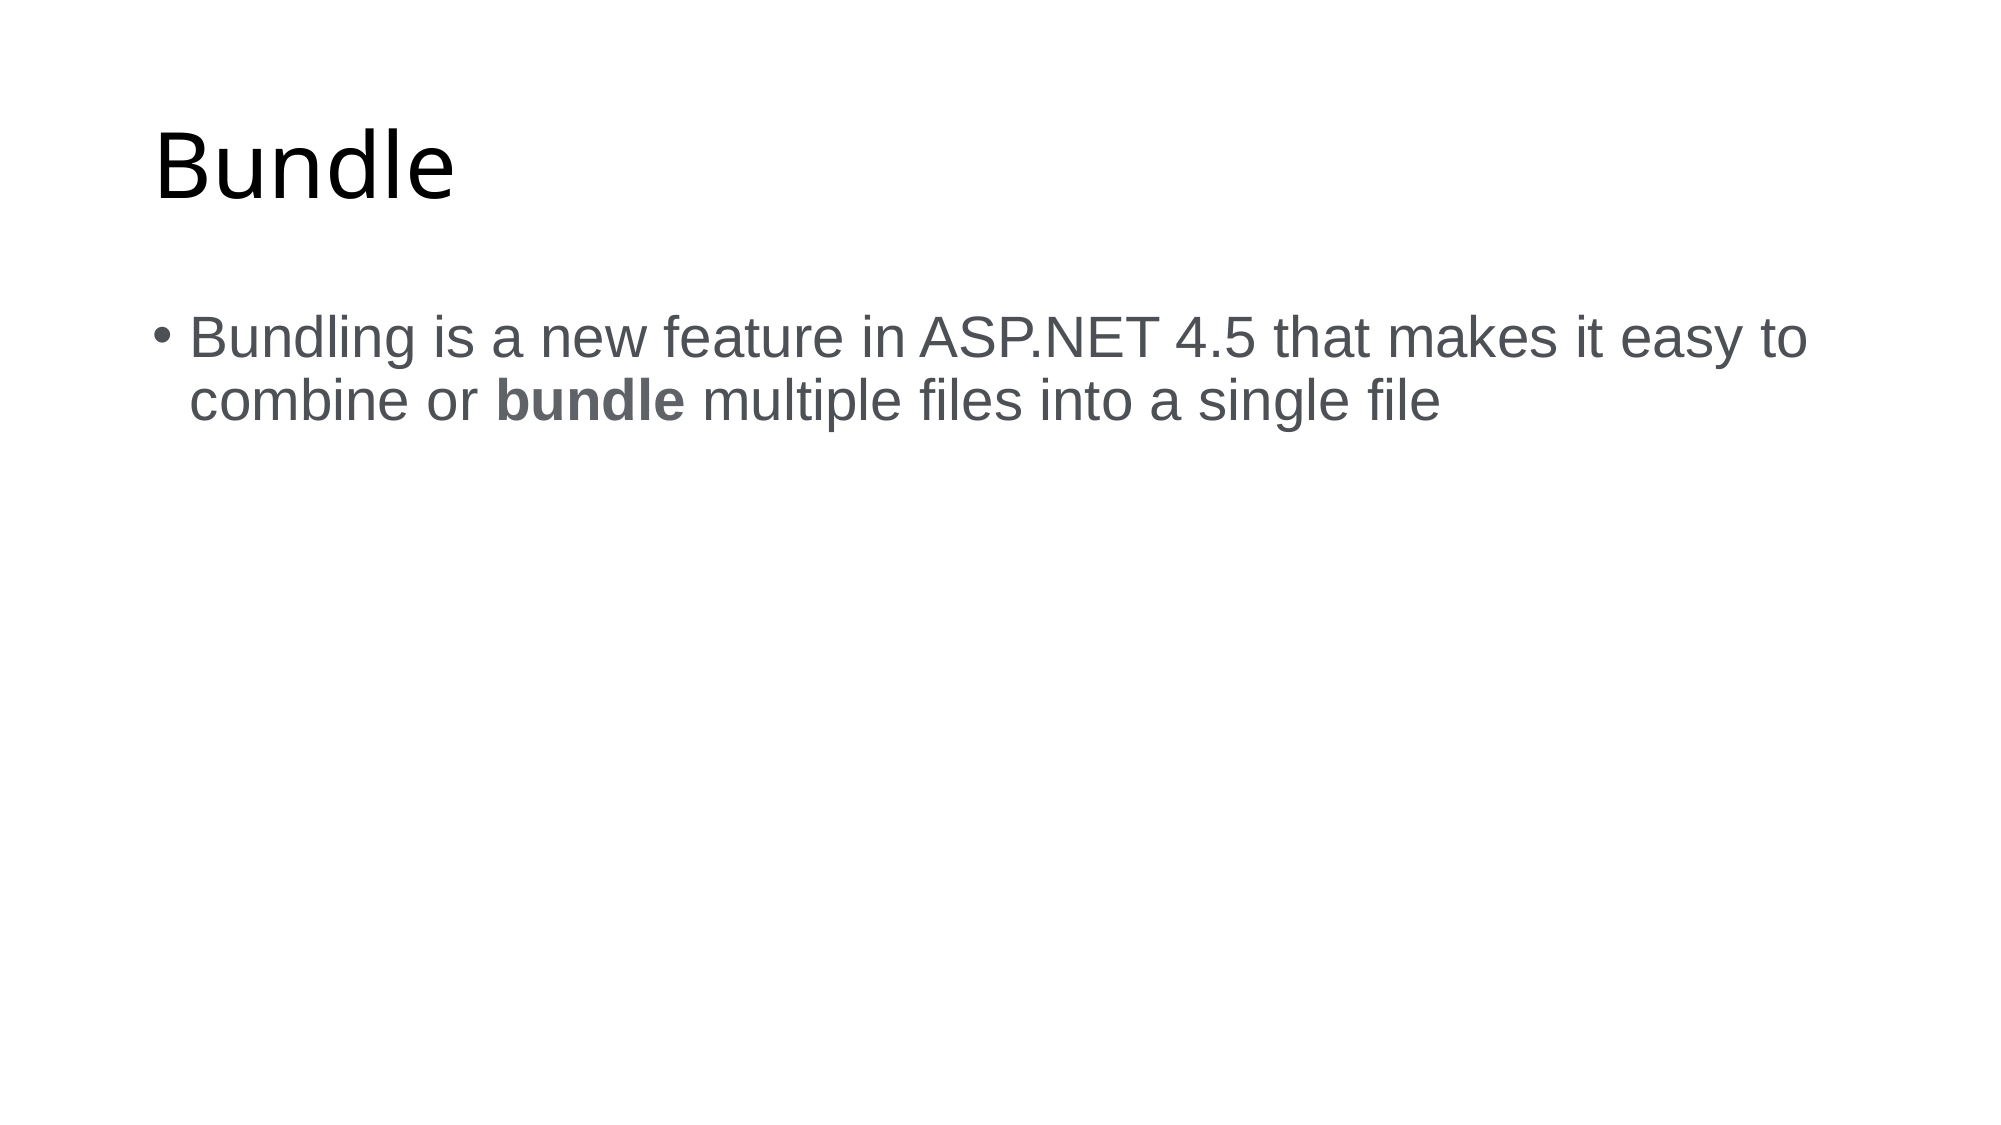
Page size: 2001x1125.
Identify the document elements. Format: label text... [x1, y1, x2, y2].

title Bundle [137, 59, 1863, 278]
list Bundling is a new feature in ASP.NET 4.5 that makes it easy to combine or bundle multiple files into a single file [137, 299, 1863, 1014]
